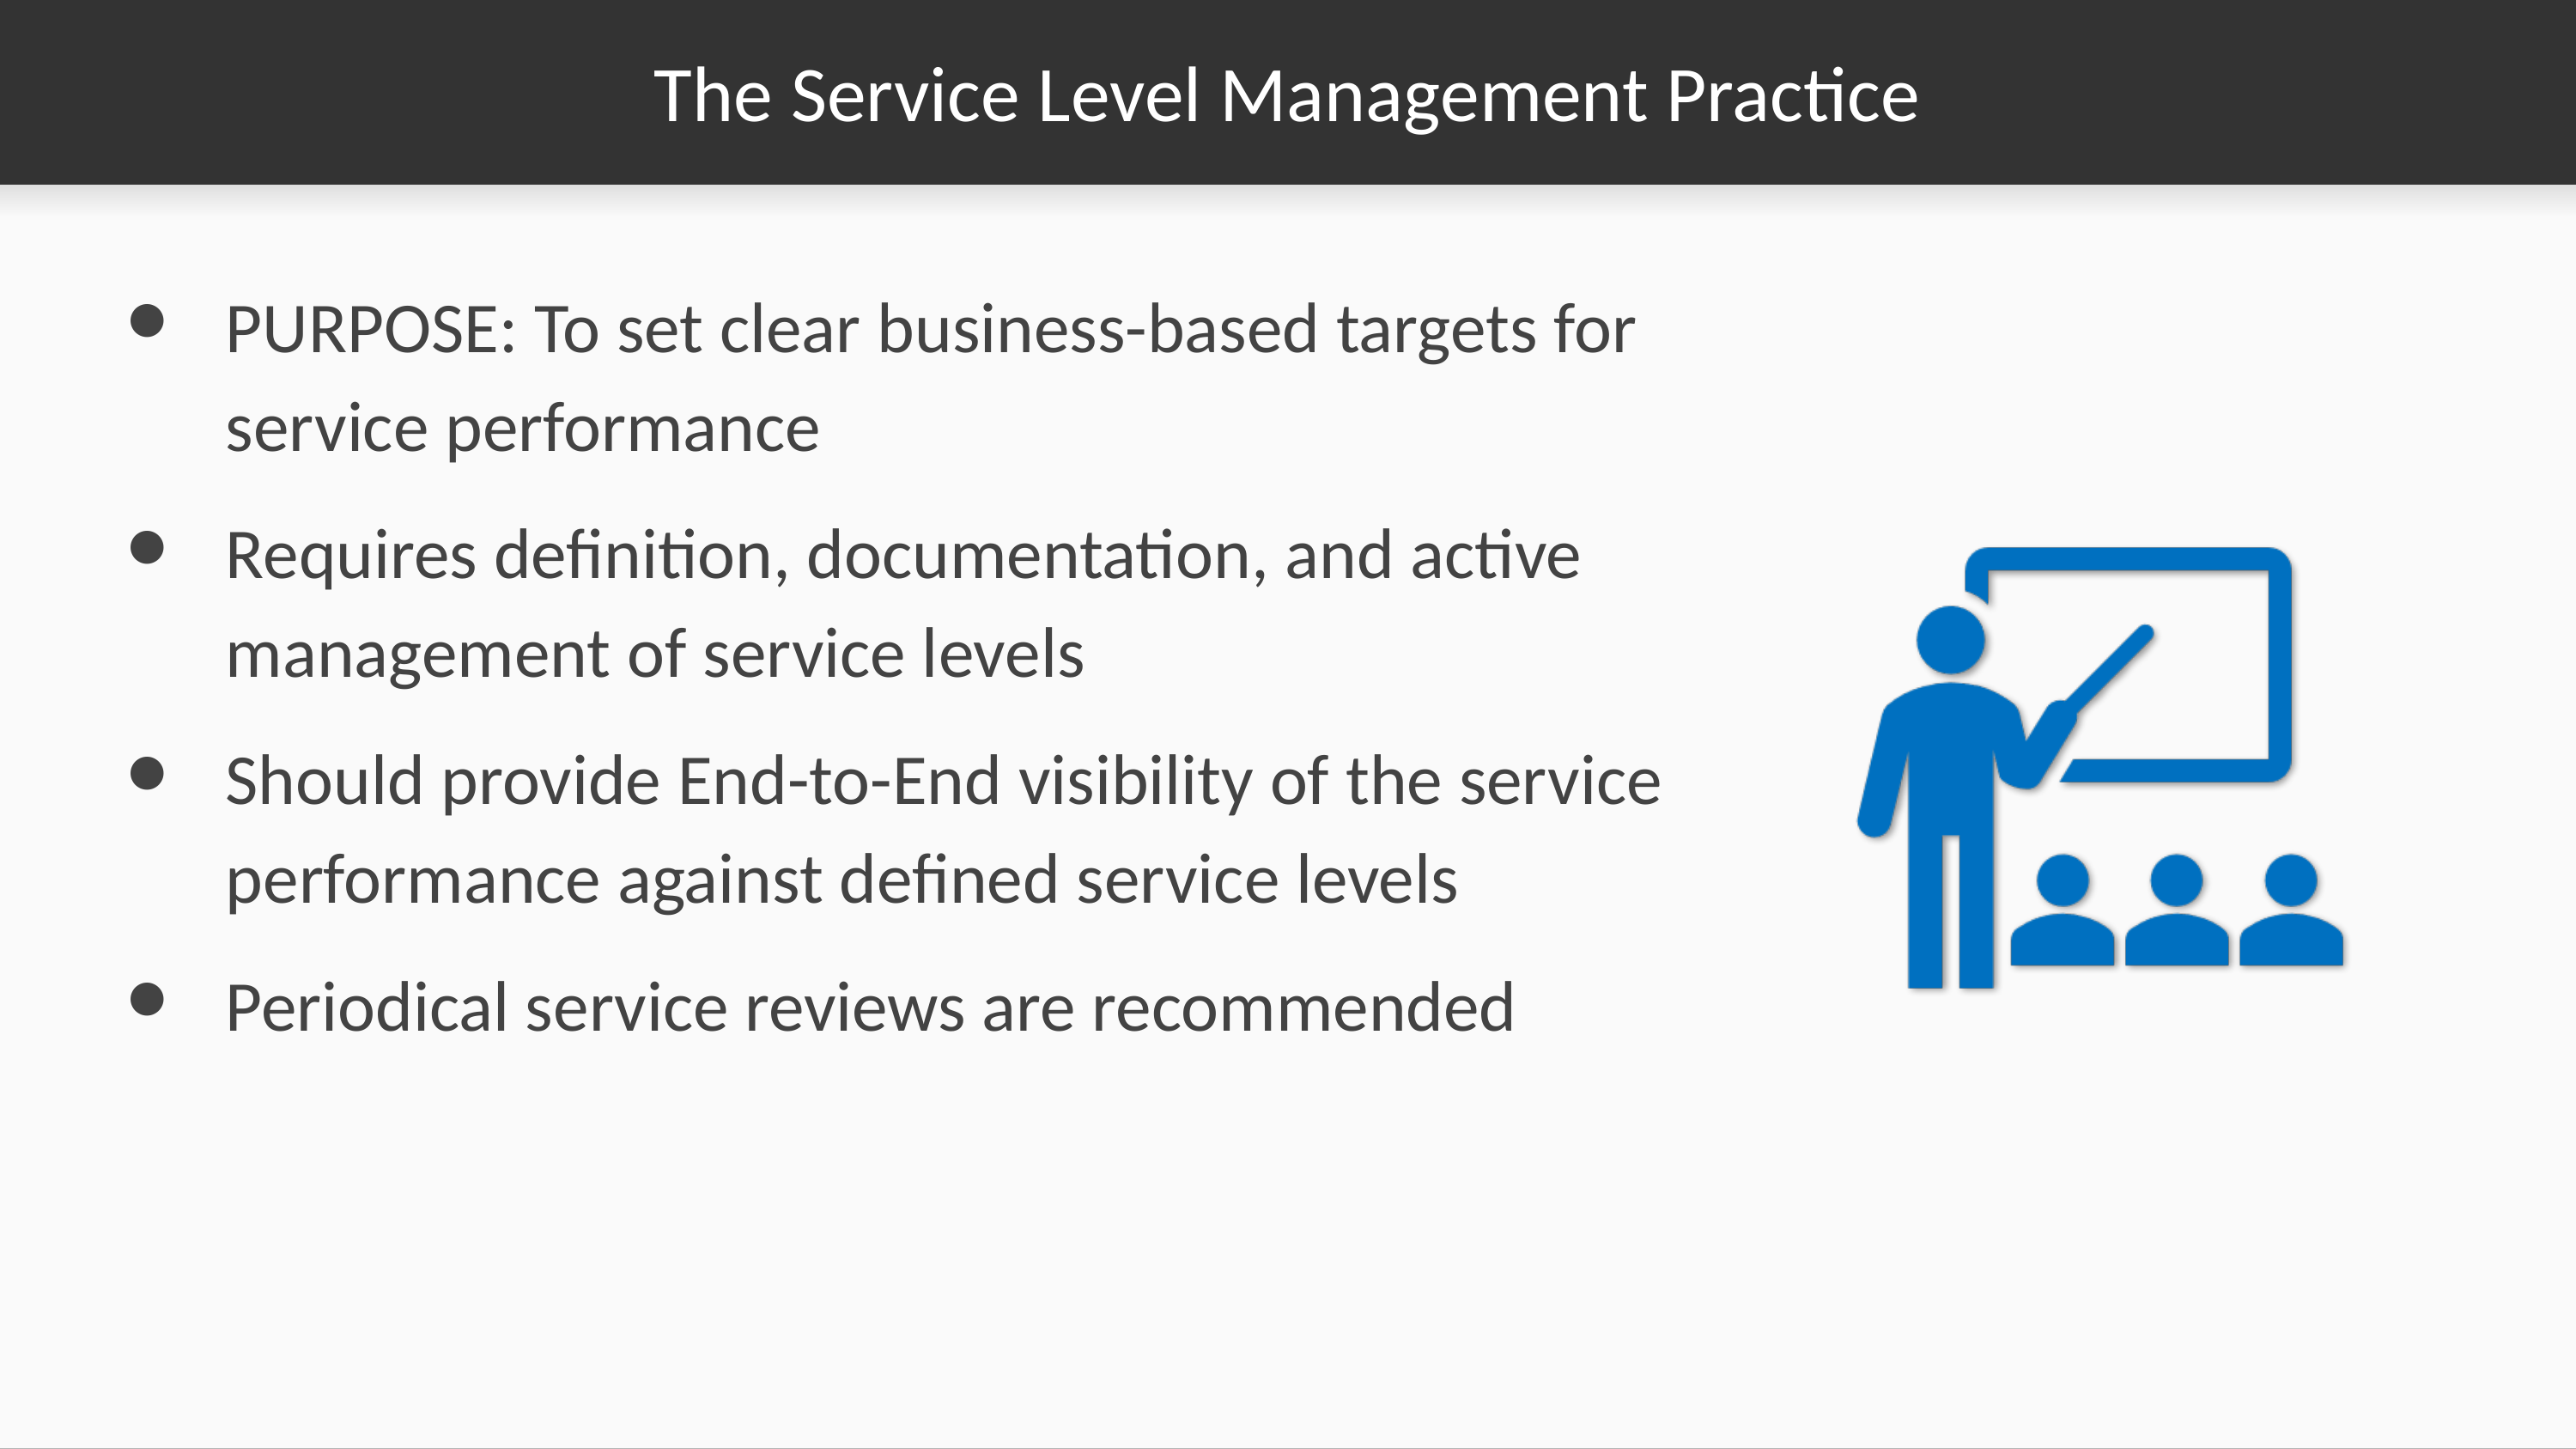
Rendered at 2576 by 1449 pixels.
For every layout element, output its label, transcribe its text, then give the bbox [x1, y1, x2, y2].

text_box PURPOSE: To set clear business-based targets for service performance Requires definition, documentation, and active management of service levels Should provide End-to-End visibility of the service performance against defined service levels Periodical service reviews are recommended [70, 241, 1726, 1395]
picture [1828, 490, 2378, 1040]
title The Service Level Management Practice [29, 4, 2547, 175]
